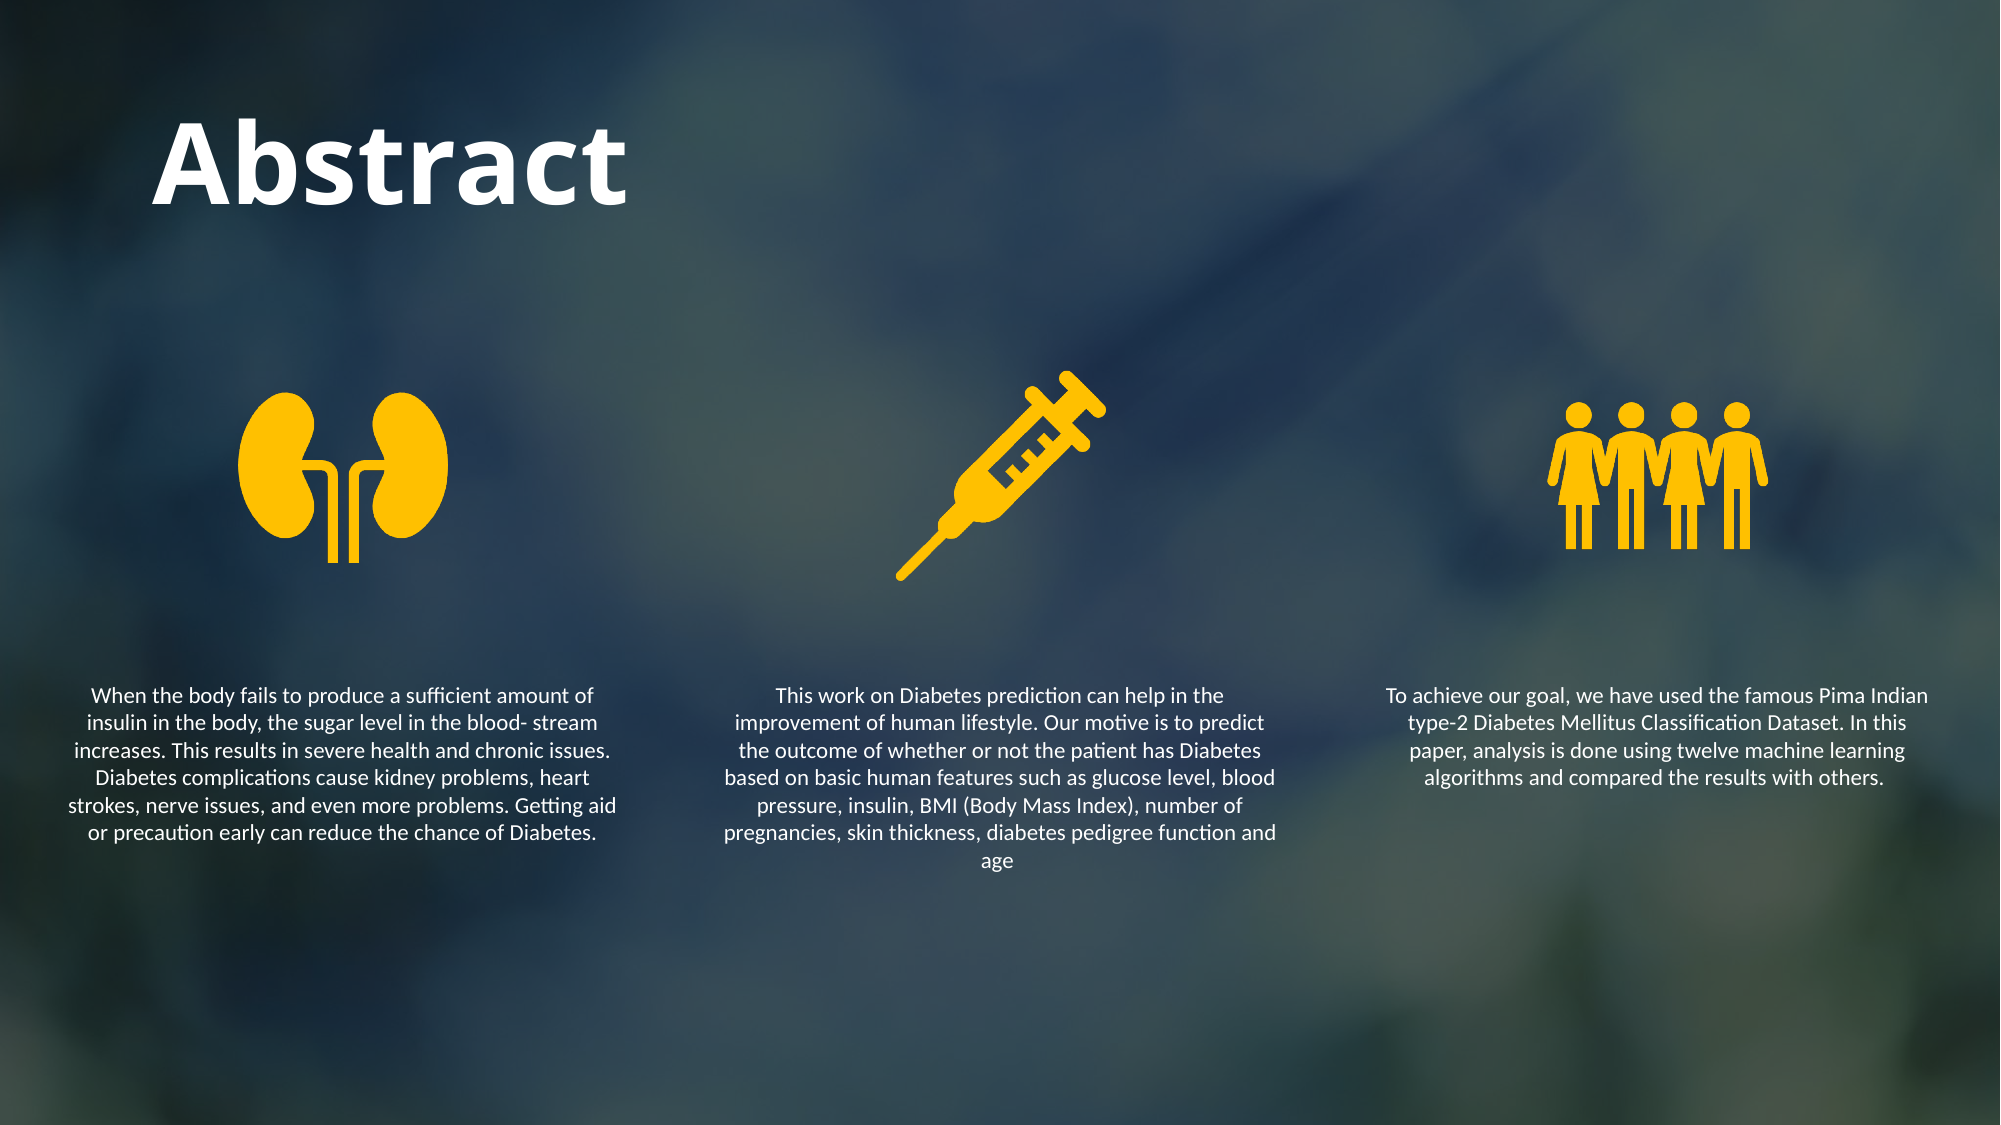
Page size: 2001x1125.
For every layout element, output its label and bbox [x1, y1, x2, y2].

list [7, 52, 1994, 1125]
picture [0, 0, 2000, 1125]
